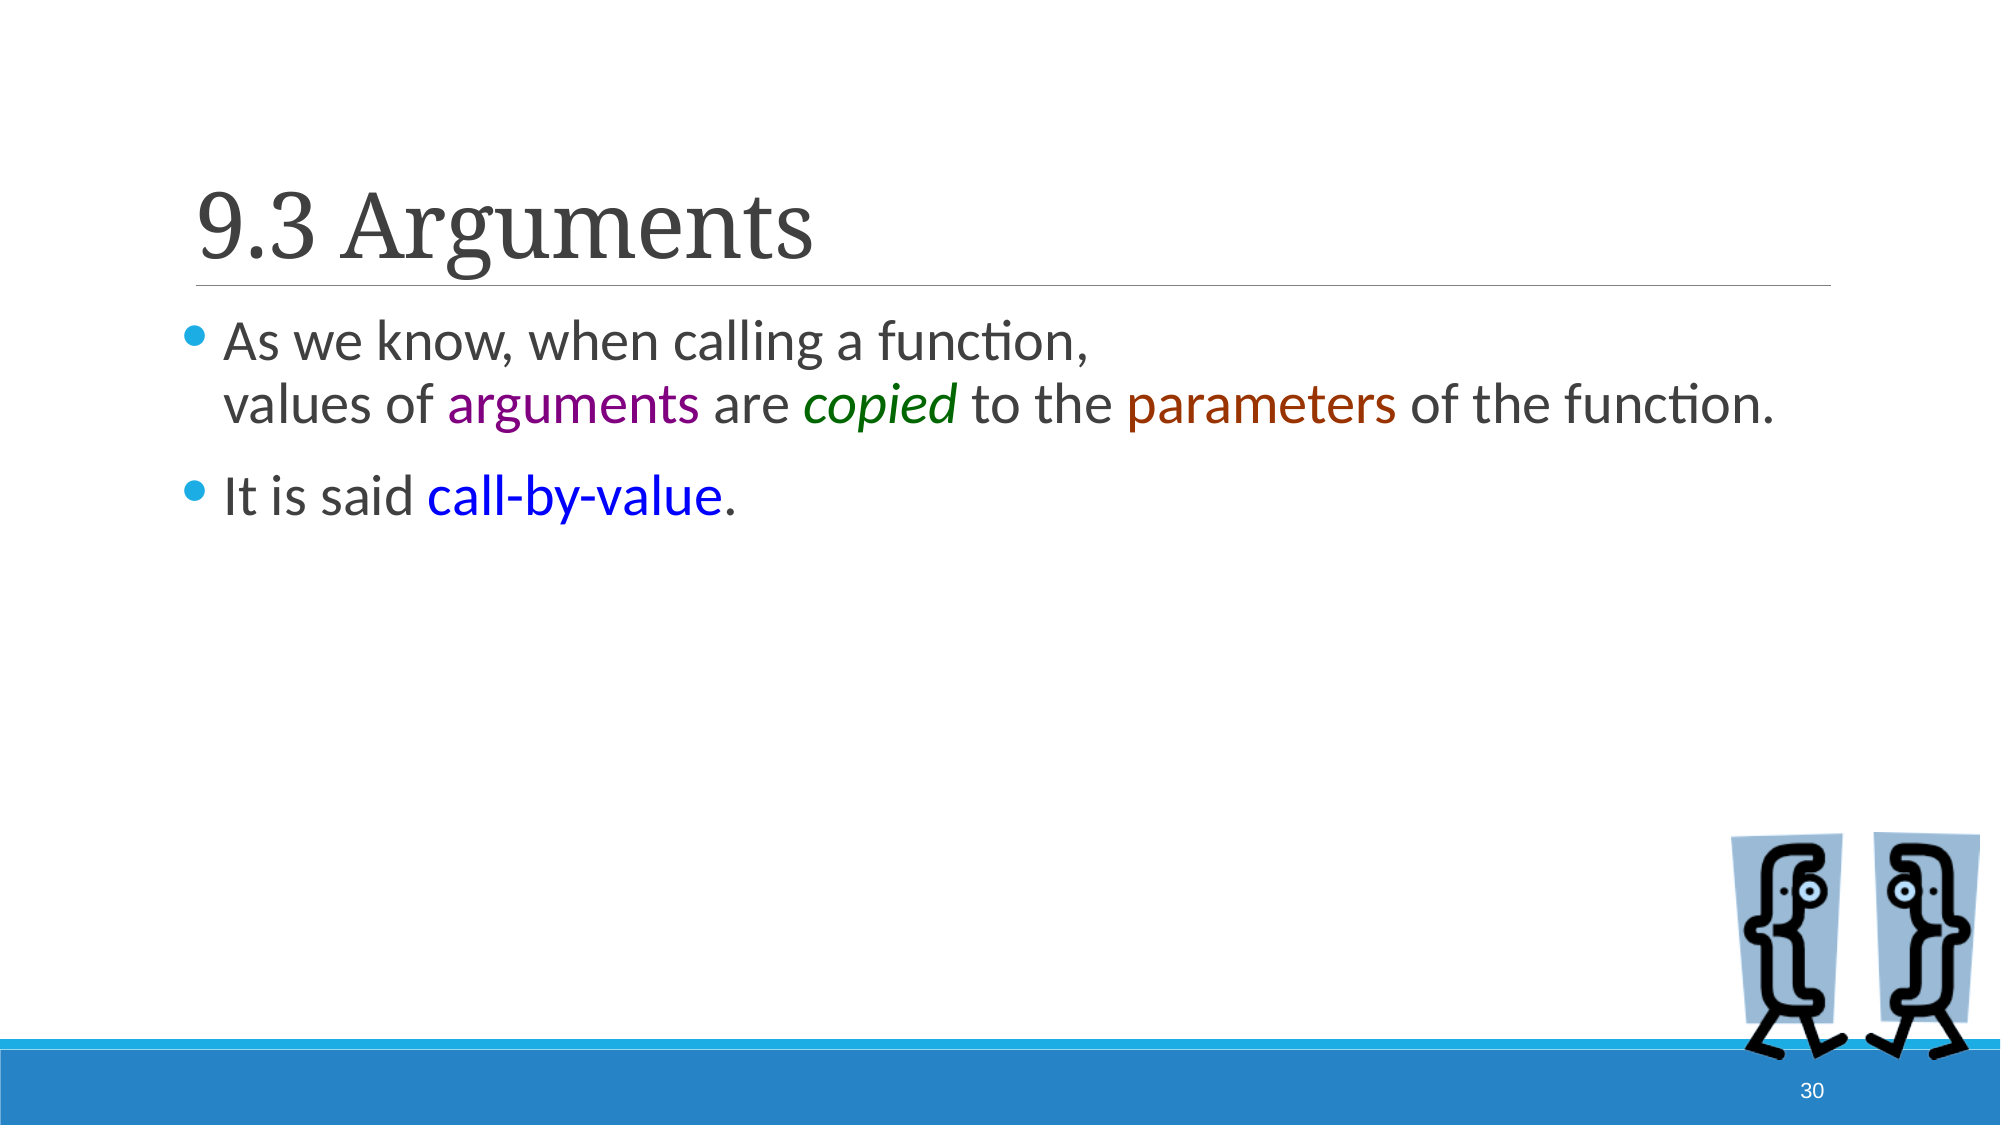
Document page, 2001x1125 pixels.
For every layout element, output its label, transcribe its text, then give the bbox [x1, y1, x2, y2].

title 9.3 Arguments [180, 47, 1830, 285]
list As we know, when calling a function, values of arguments are copied to the parameters of the function. It is said call-by-value. [180, 302, 1830, 963]
slide_number 30 [1624, 1059, 1840, 1120]
